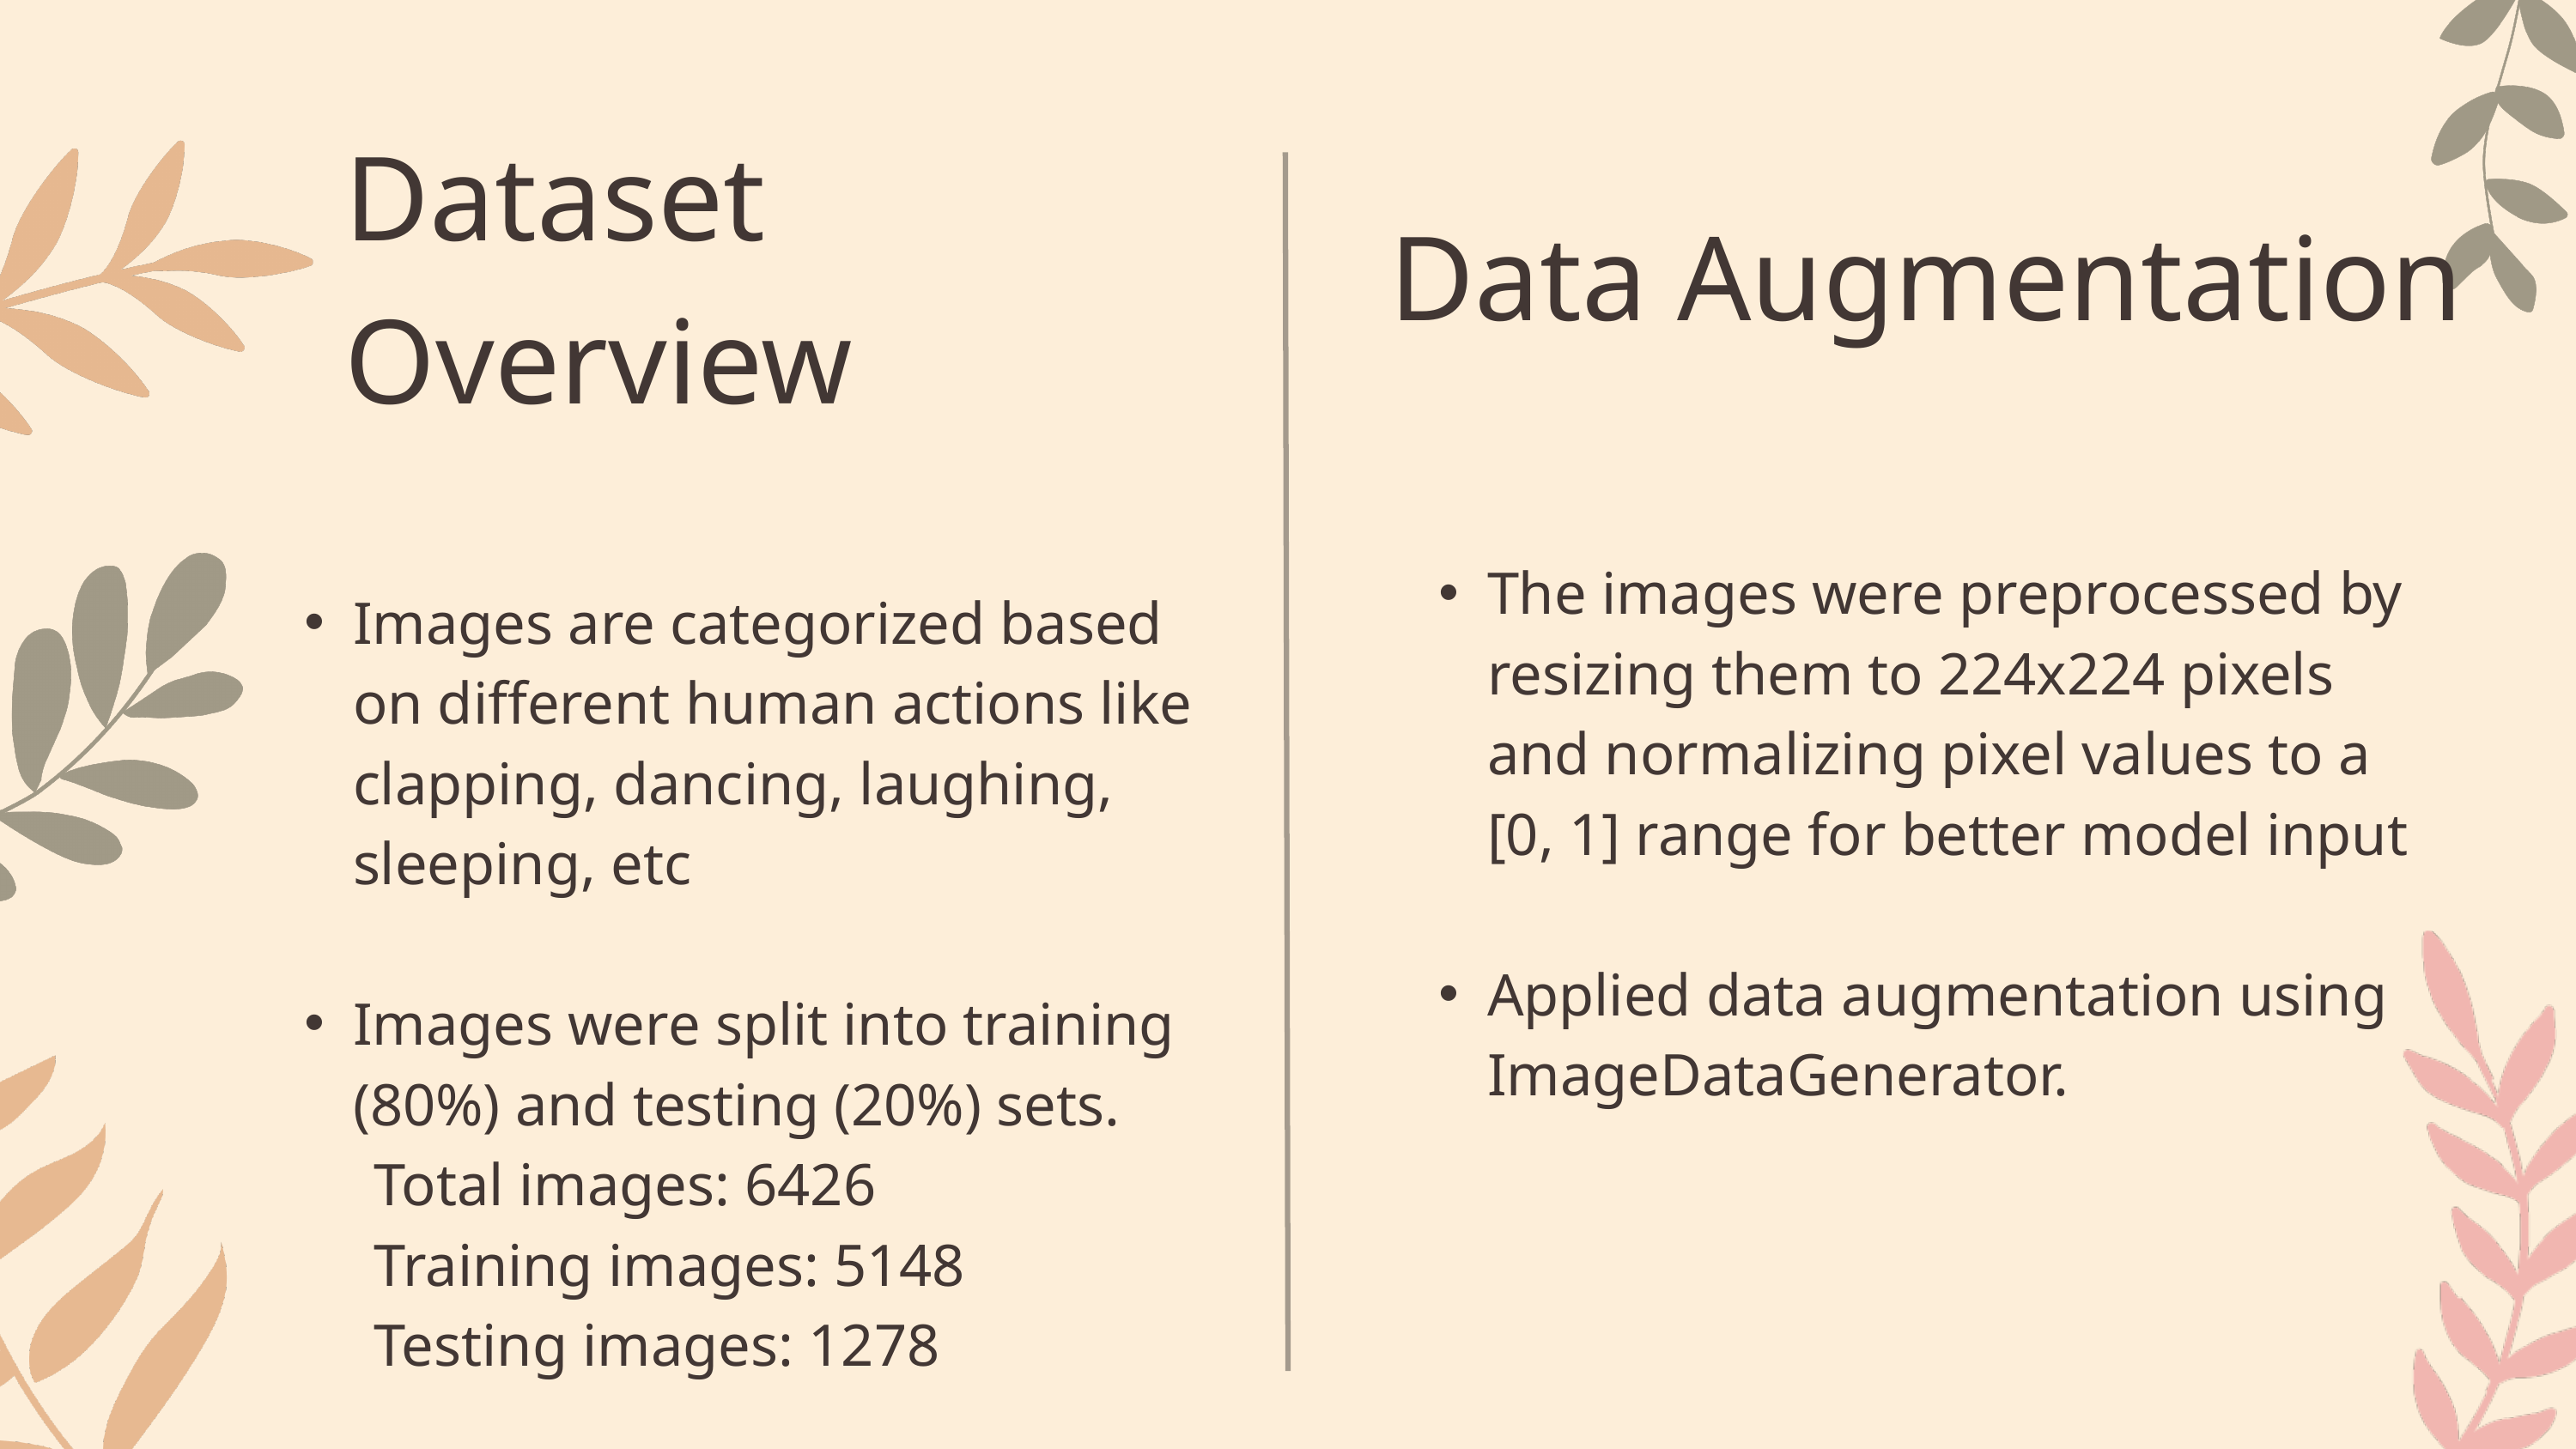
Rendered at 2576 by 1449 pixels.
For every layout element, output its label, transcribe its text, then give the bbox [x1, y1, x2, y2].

text_box Data Augmentation [1389, 181, 2539, 345]
text_box [0, 0, 313, 435]
text_box Images are categorized based on different human actions like clapping, dancing, laughing, sleeping, etc Images were split into training (80%) and testing (20%) sets. Total images: 6426 Training images: 5148 Testing images: 1278 [255, 415, 1199, 1449]
text_box [2403, 931, 2576, 1449]
text_box The images were preprocessed by resizing them to 224x224 pixels and normalizing pixel values to a [0, 1] range for better model input Applied data augmentation using ImageDataGenerator. [1389, 545, 2432, 1108]
text_box [2431, 0, 2576, 313]
text_box [0, 553, 243, 1012]
text_box Dataset Overview [344, 100, 1109, 427]
text_box [0, 1012, 228, 1449]
